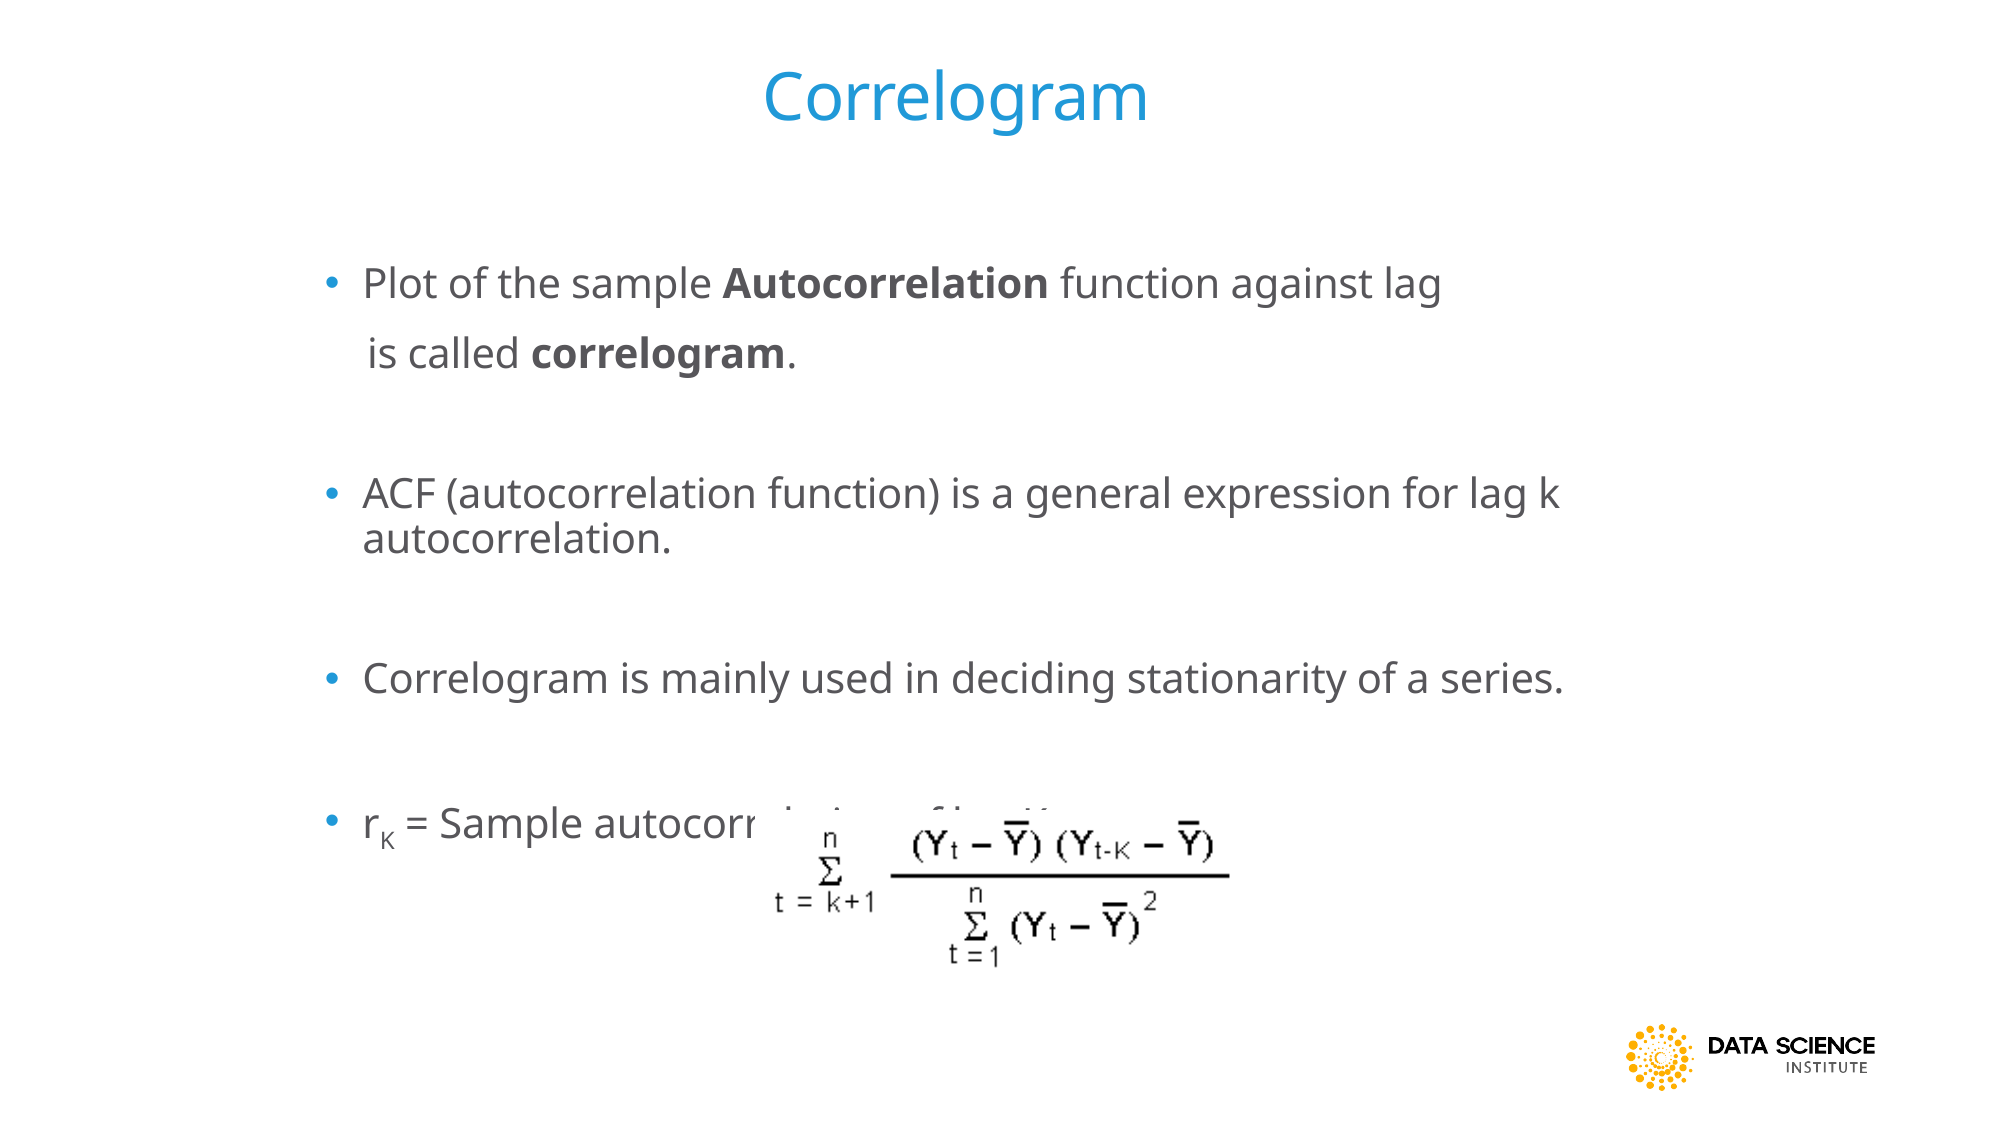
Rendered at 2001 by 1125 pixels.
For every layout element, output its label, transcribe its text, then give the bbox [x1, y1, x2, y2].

picture [1776, 1037, 1808, 1054]
picture [1845, 1037, 1862, 1054]
picture [1839, 1062, 1847, 1073]
picture [1860, 1062, 1867, 1073]
title Correlogram [287, 37, 1627, 163]
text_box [754, 809, 1245, 976]
picture [1804, 1061, 1811, 1073]
list Plot of the sample Autocorrelation function against lag is called correlogram. ACF (autocorrelation function) is a general expression for lag k autocorrelation. Correlogram is mainly used in deciding stationarity of a series. rK = Sample autocorrelation of lag K [324, 262, 1675, 950]
picture [1626, 1024, 1694, 1091]
picture [1792, 1062, 1801, 1073]
picture [1828, 1037, 1844, 1054]
